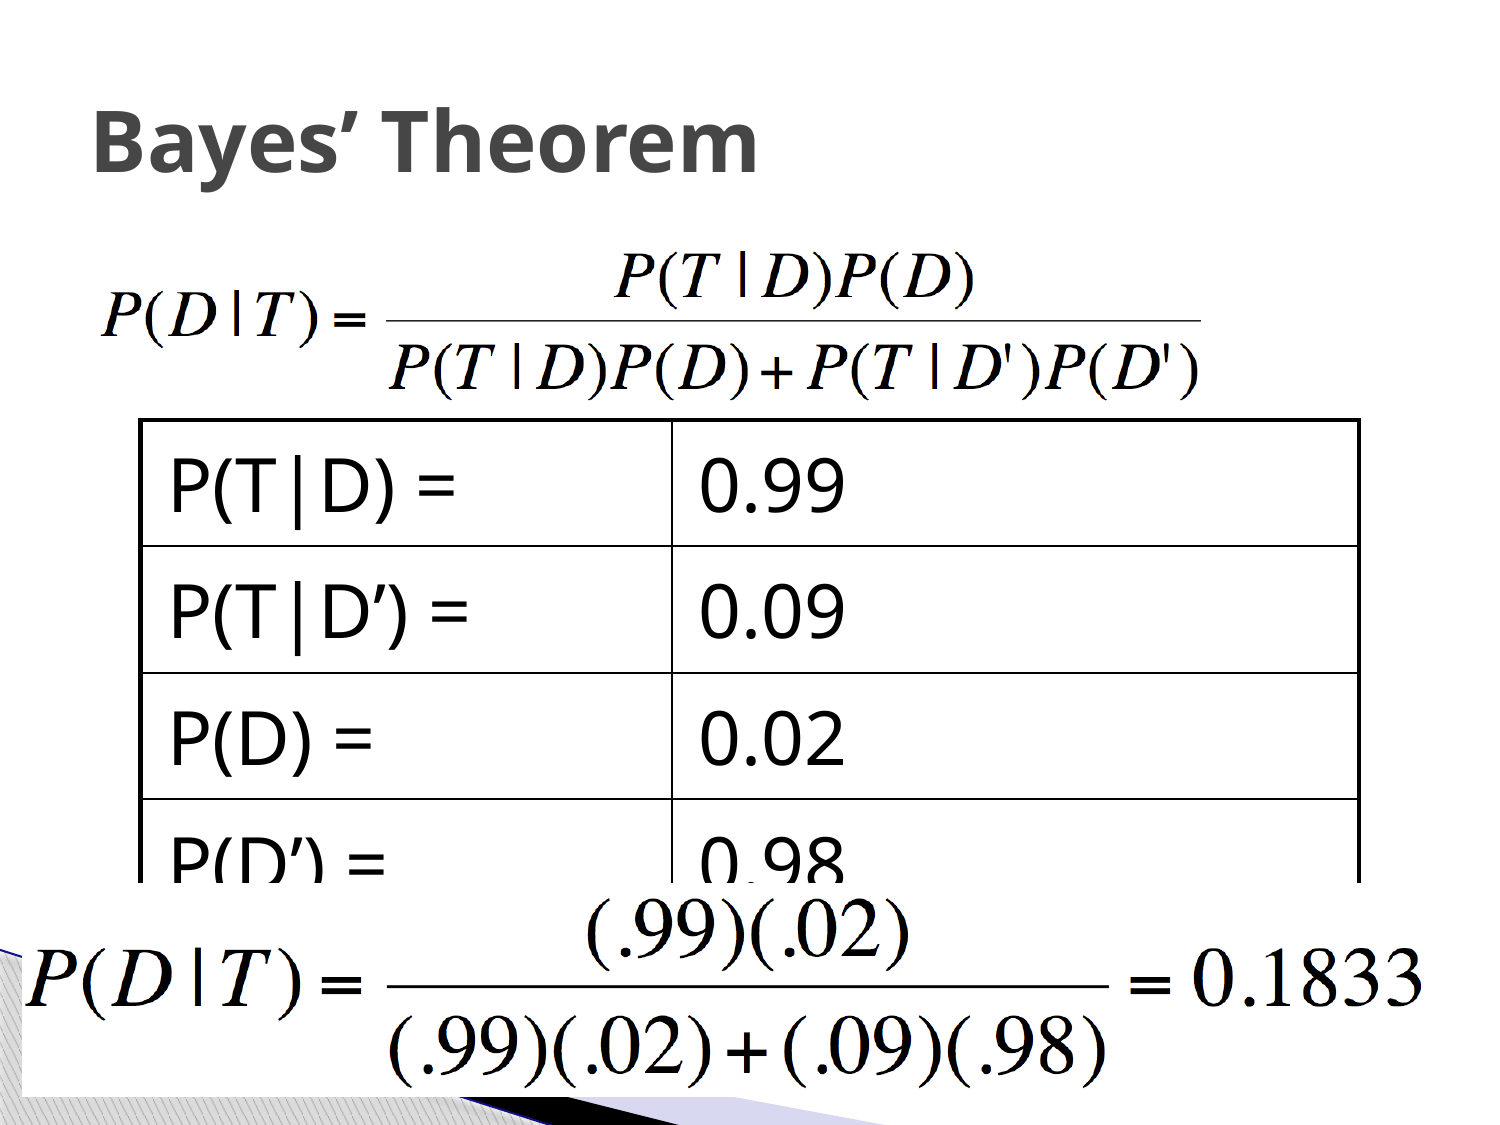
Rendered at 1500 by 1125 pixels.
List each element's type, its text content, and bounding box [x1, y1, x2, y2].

table_cell P(D) = [143, 674, 671, 798]
picture [74, 232, 1210, 414]
table_header 0.99 [673, 422, 1357, 545]
table_cell P(D’) = [143, 800, 671, 882]
table_cell 0.98 [673, 800, 1357, 882]
table_header P(T|D) = [143, 425, 671, 545]
table_cell 0.09 [673, 547, 1357, 672]
table_cell 0.02 [673, 674, 1357, 798]
title Bayes’ Theorem [75, 45, 1425, 233]
table_cell P(T|D’) = [143, 547, 671, 672]
picture [21, 882, 1426, 1097]
